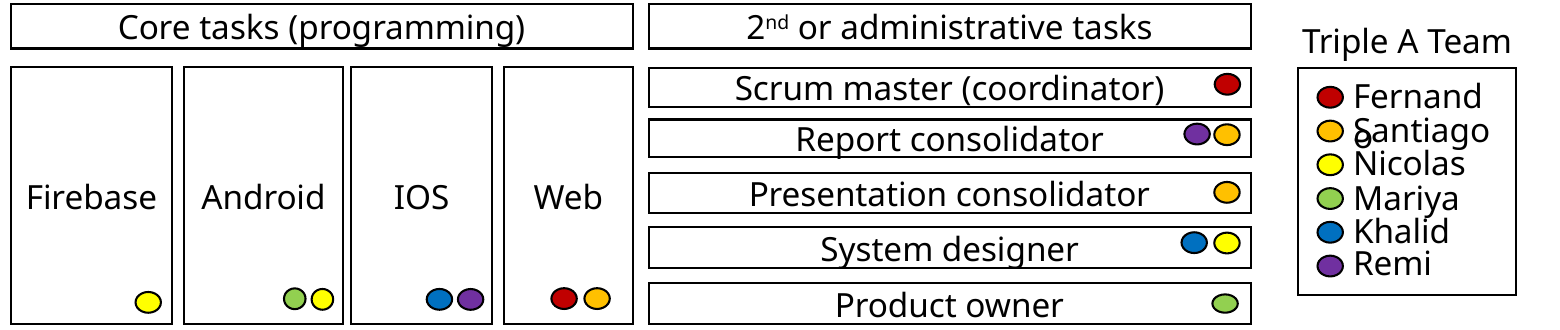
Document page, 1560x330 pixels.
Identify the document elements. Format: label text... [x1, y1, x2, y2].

text_box Triple A Team [1270, 13, 1544, 68]
text_box Firebase [10, 66, 173, 325]
text_box Core tasks (programming) [10, 3, 634, 50]
text_box [583, 287, 611, 311]
text_box IOS [350, 66, 493, 325]
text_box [648, 282, 1251, 325]
text_box [1213, 180, 1241, 204]
text_box [310, 287, 335, 311]
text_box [648, 68, 1251, 107]
text_box 2nd or administrative tasks [648, 3, 1252, 50]
text_box [282, 287, 307, 311]
text_box Presentation consolidator [648, 172, 1252, 214]
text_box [648, 227, 1251, 269]
text_box Web [503, 66, 634, 325]
text_box [134, 290, 162, 314]
text_box [550, 287, 578, 311]
text_box Android [183, 66, 344, 325]
text_box [1297, 68, 1517, 296]
text_box [425, 287, 454, 311]
text_box [456, 287, 485, 311]
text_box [648, 119, 1251, 157]
